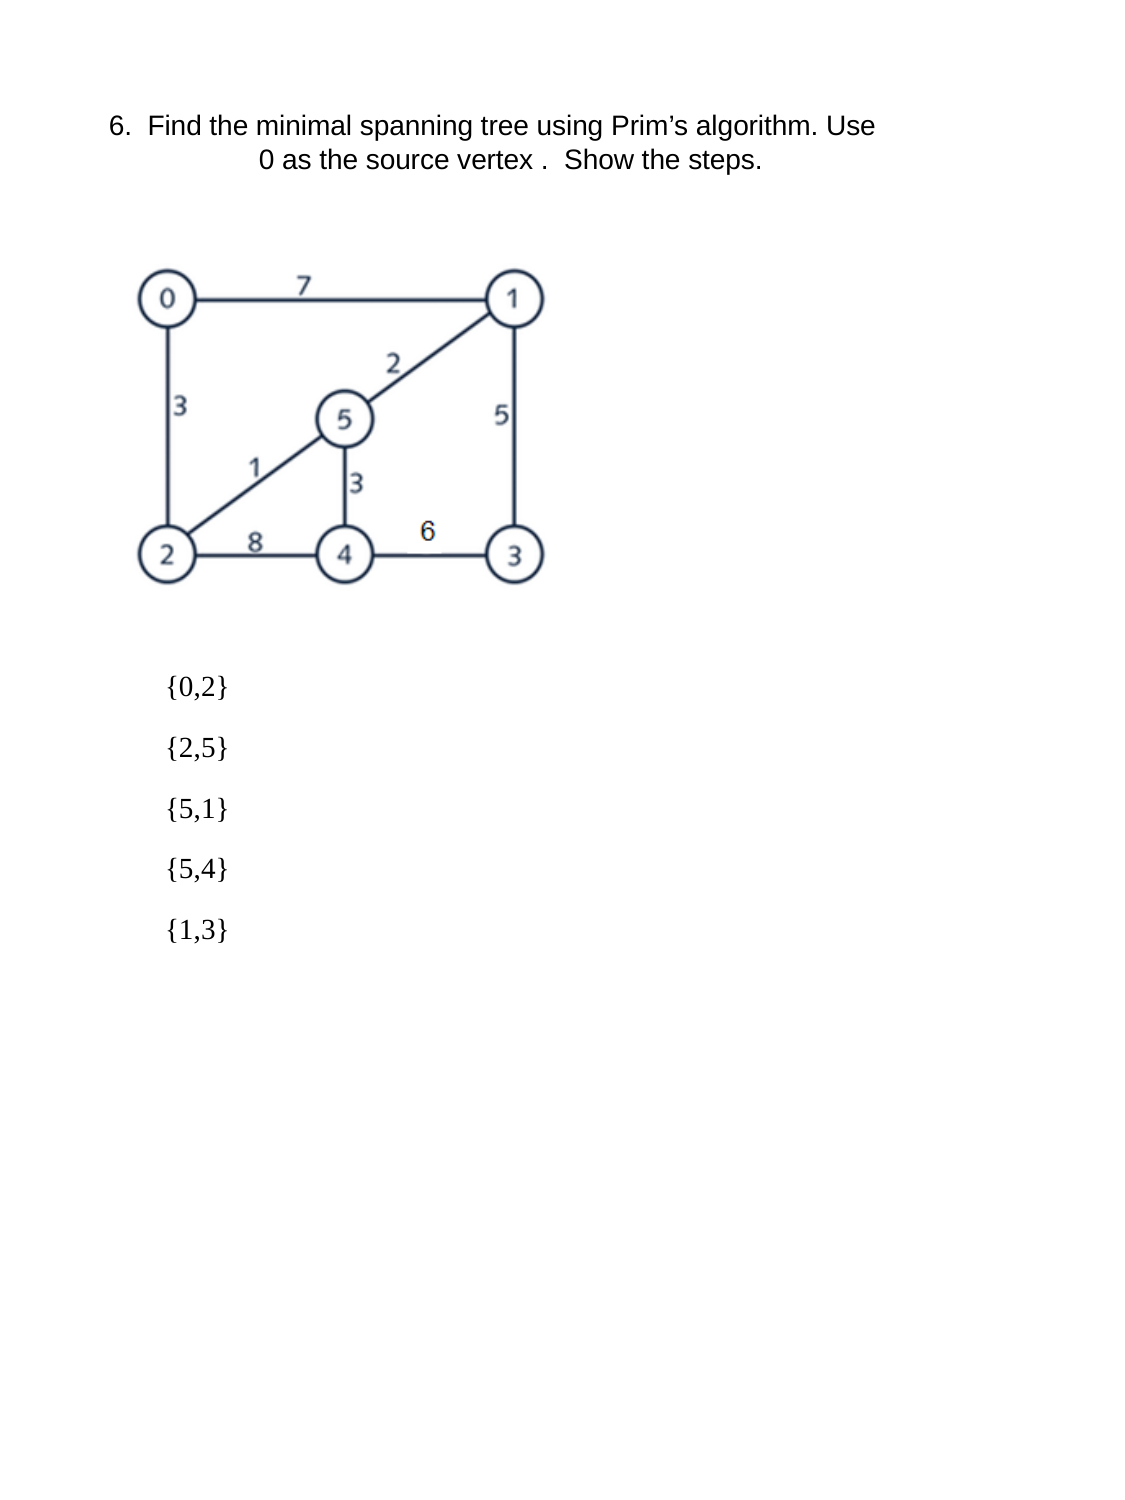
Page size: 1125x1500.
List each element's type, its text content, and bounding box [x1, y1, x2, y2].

table_cell {5,4} [151, 846, 362, 905]
table_header {0,2} [151, 664, 362, 721]
table_cell {5,1} [151, 785, 362, 844]
text_box 6. Find the minimal spanning tree using Prim’s algorithm. Use 0 as the source vertex . Show the steps. [94, 99, 892, 183]
table_cell {1,3} [151, 907, 362, 966]
picture [124, 249, 566, 600]
table_cell {2,5} [151, 726, 362, 784]
